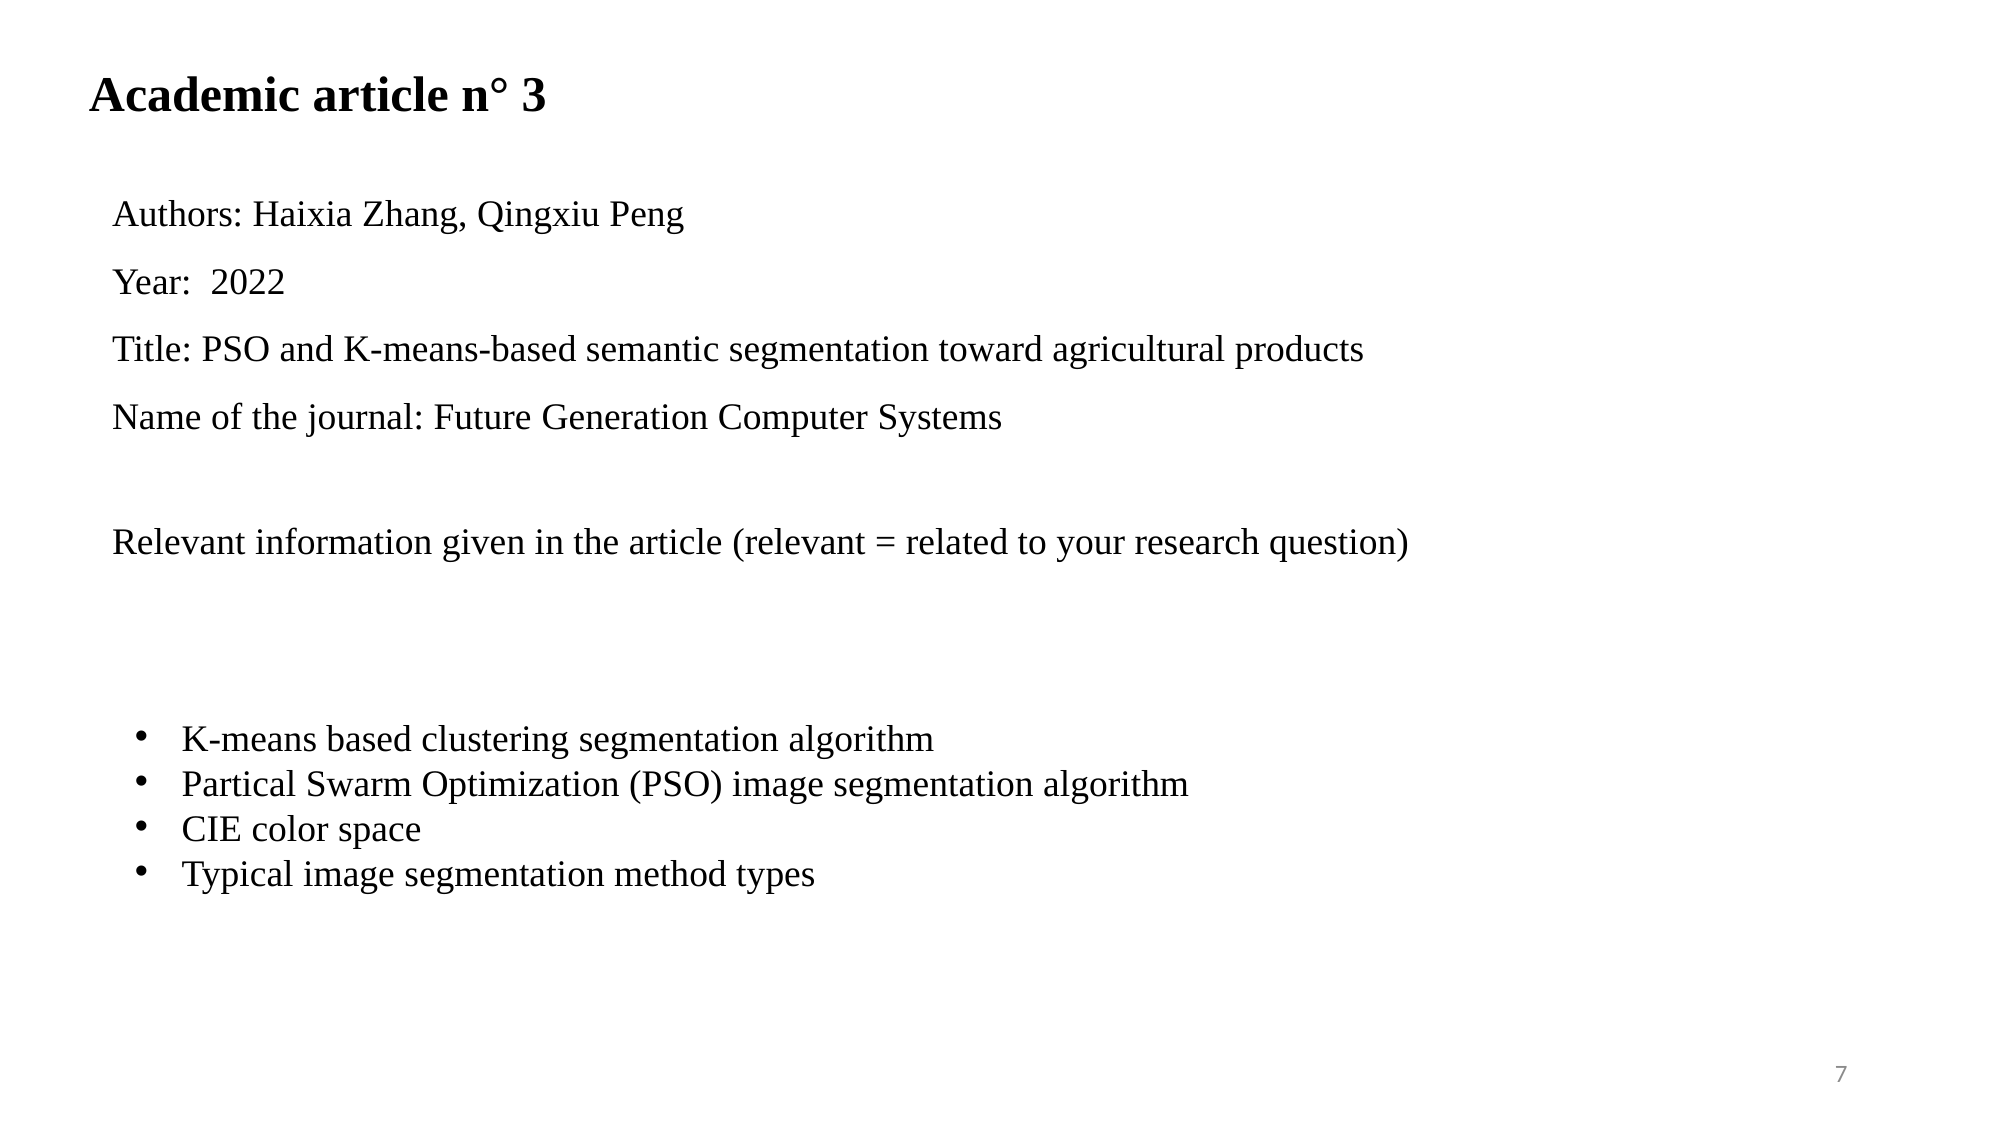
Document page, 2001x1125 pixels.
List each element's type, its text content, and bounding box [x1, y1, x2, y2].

text_box Academic article n° 3 [74, 53, 1482, 129]
text_box Authors: Haixia Zhang, Qingxiu Peng Year: 2022 Title: PSO and K-means-based semantic segmentation toward agricultural products Name of the journal: Future Generation Computer Systems [97, 159, 1903, 445]
text_box K-means based clustering segmentation algorithm Partical Swarm Optimization (PSO) image segmentation algorithm CIE color space Typical image segmentation method types [120, 706, 1756, 901]
slide_number 7 [1412, 1042, 1863, 1103]
text_box Relevant information given in the article (relevant = related to your research question) [97, 509, 1733, 570]
